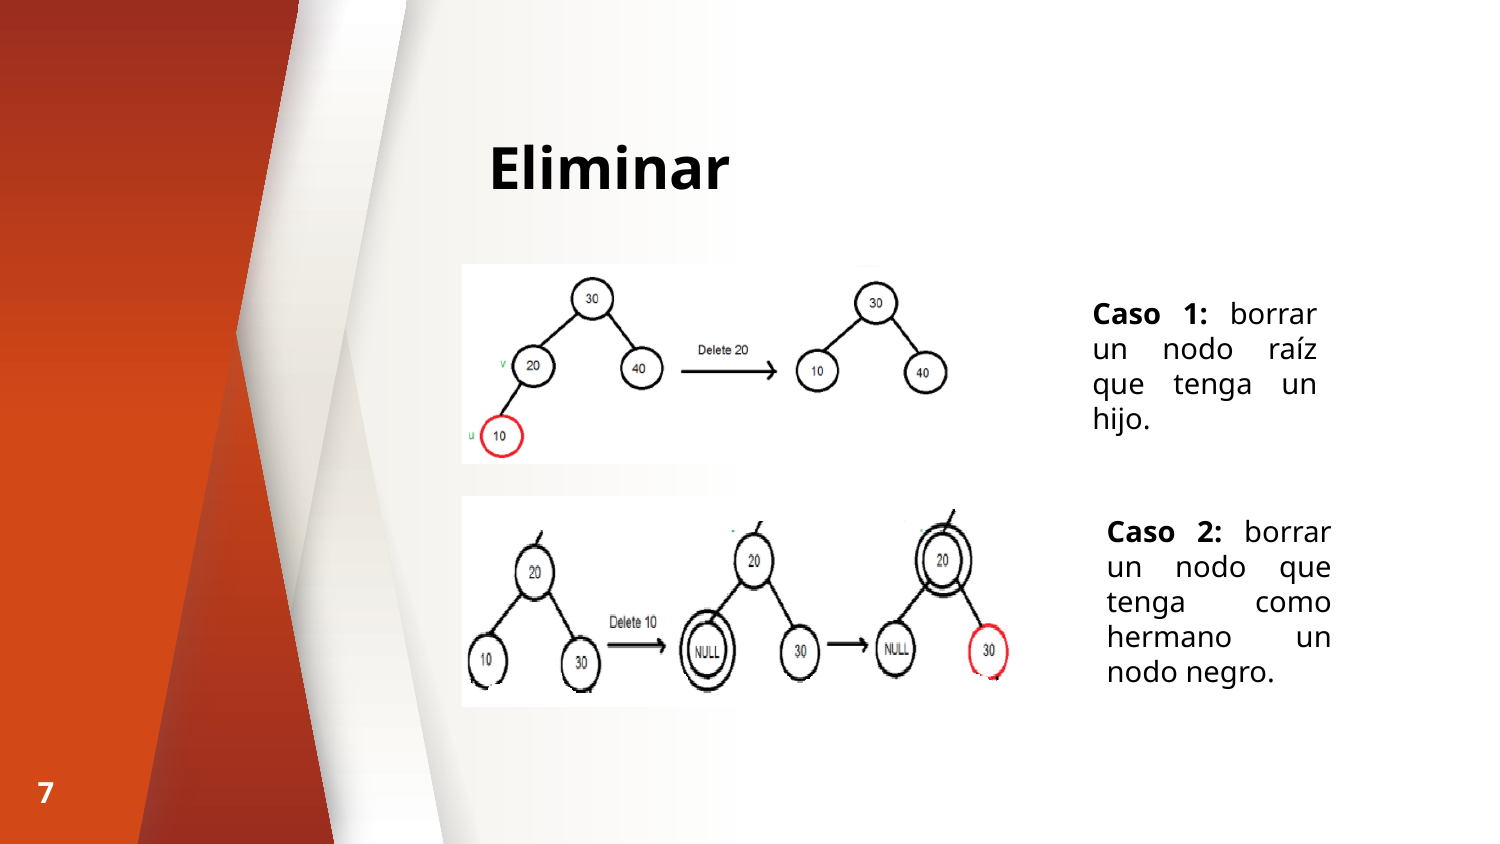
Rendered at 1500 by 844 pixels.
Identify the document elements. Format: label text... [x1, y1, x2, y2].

text_box Caso 1: borrar un nodo raíz que tenga un hijo. [1077, 287, 1333, 443]
picture [462, 496, 1012, 707]
slide_number 7 [37, 774, 99, 816]
title Eliminar [488, 137, 1385, 203]
picture [462, 263, 950, 464]
text_box Caso 2: borrar un nodo que tenga como hermano un nodo negro. [1091, 505, 1347, 696]
